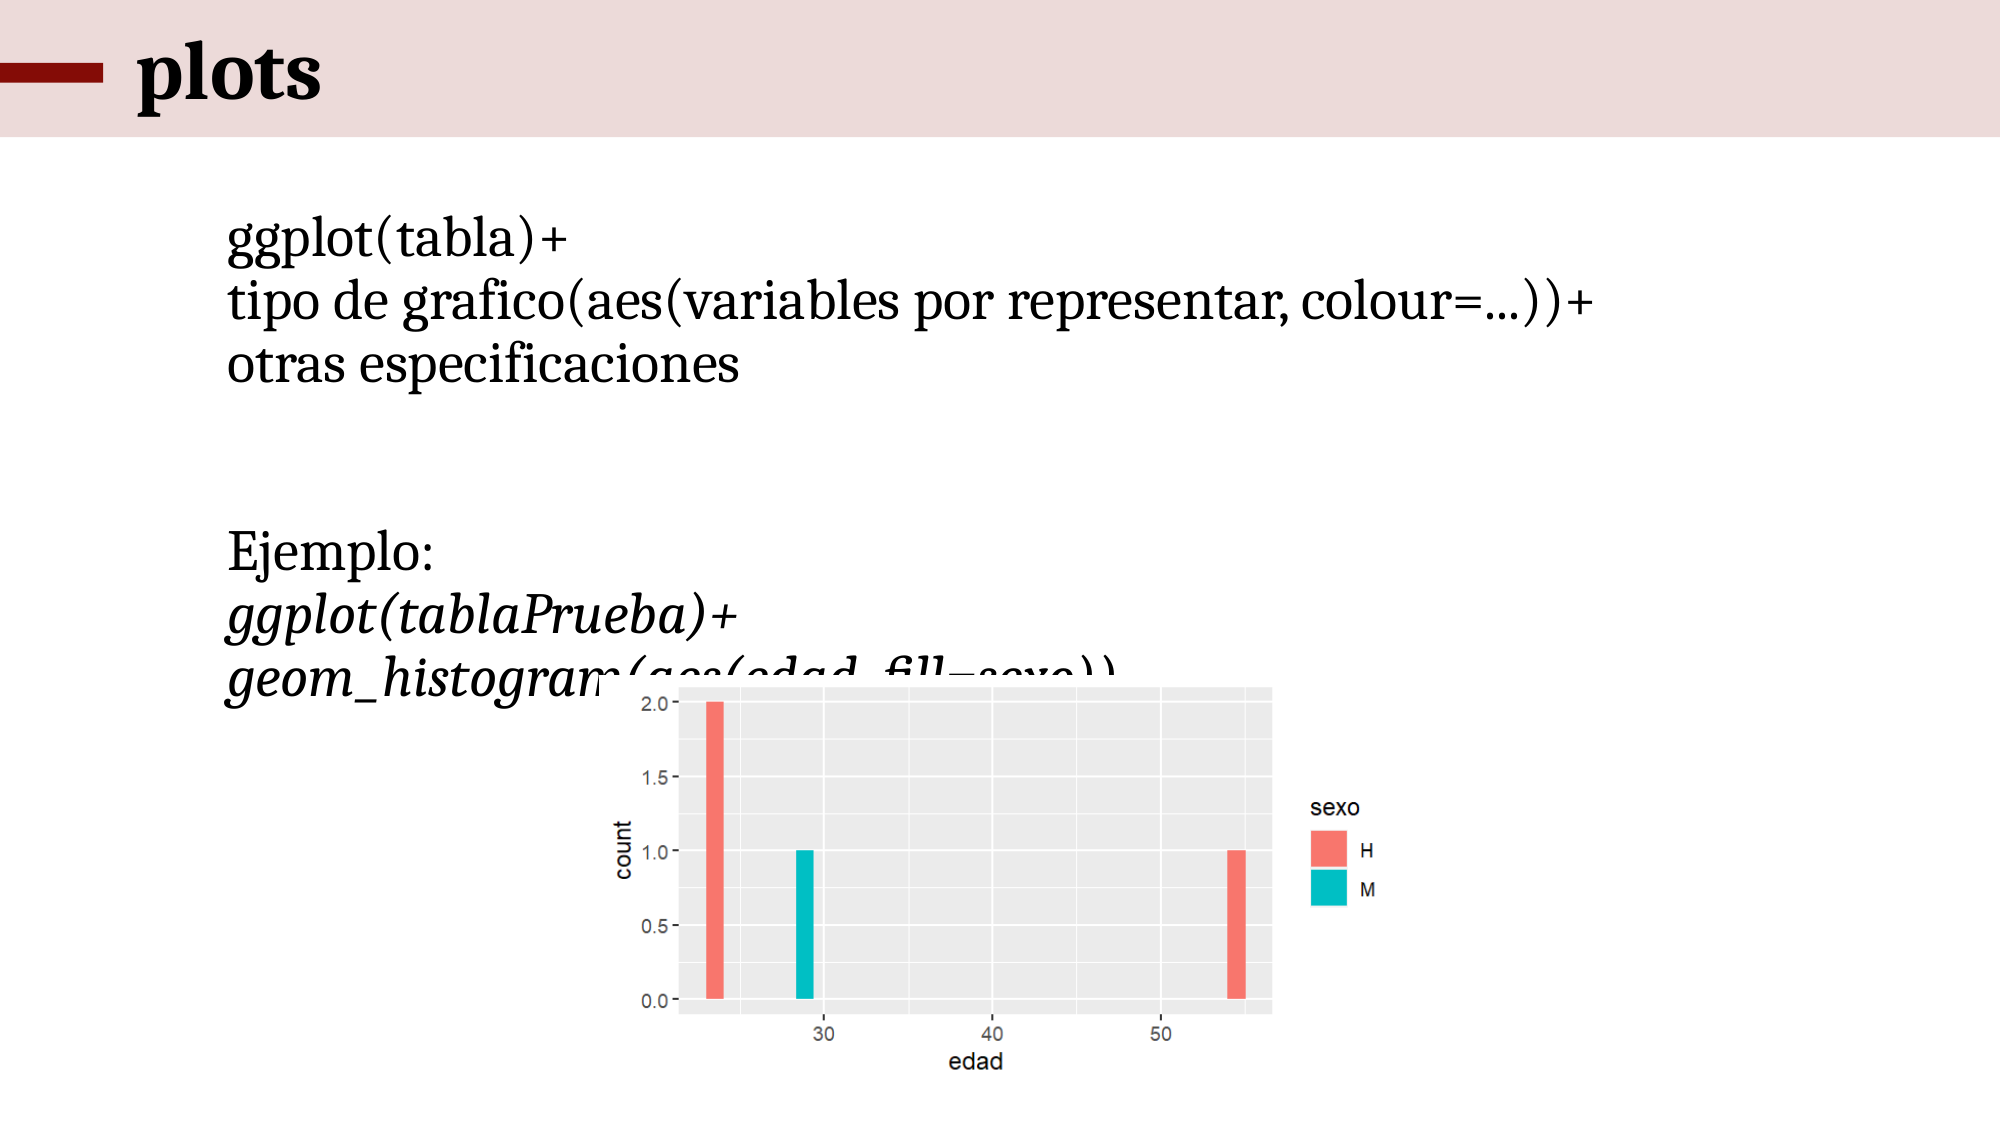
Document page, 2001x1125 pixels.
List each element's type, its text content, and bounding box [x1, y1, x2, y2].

title plots [120, 19, 1880, 126]
text_box [0, 62, 104, 83]
list ggplot(tabla)+ tipo de grafico(aes(variables por representar, colour=...))+ otras especificaciones Ejemplo: ggplot(tablaPrueba)+ geom_histogram(aes(edad, fill=sexo)) [137, 198, 1863, 760]
picture [599, 675, 1401, 1087]
text_box [0, 0, 2000, 138]
